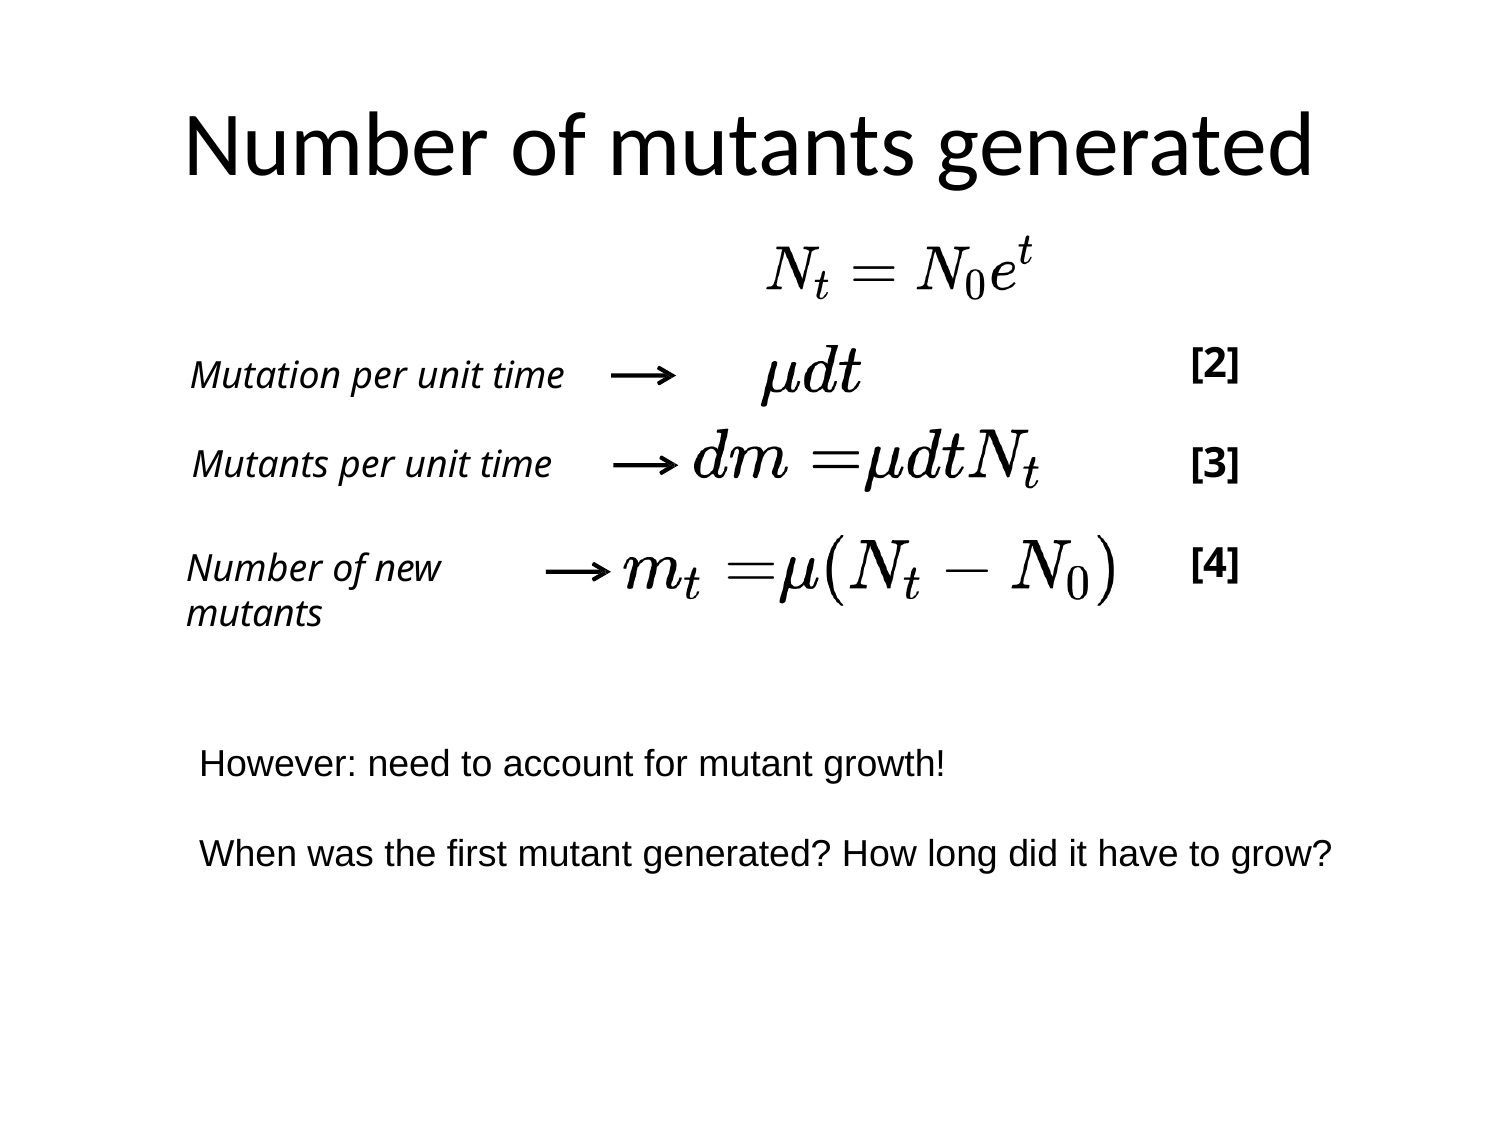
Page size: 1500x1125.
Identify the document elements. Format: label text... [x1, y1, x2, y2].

text_box [545, 562, 611, 582]
text_box [613, 455, 679, 475]
text_box [3] [1187, 433, 1245, 486]
title Number of mutants generated [75, 45, 1425, 233]
text_box Mutants per unit time [189, 438, 578, 486]
picture [623, 535, 1114, 606]
text_box Number of new mutants [183, 541, 532, 634]
picture [694, 344, 1039, 492]
text_box [4] [1187, 533, 1245, 586]
text_box [2] [1187, 333, 1245, 386]
text_box Mutation per unit time [187, 348, 586, 396]
text_box However: need to account for mutant growth! When was the first mutant generated? How long did it have to grow? [184, 731, 1349, 881]
text_box [611, 365, 677, 386]
picture [766, 235, 1032, 300]
